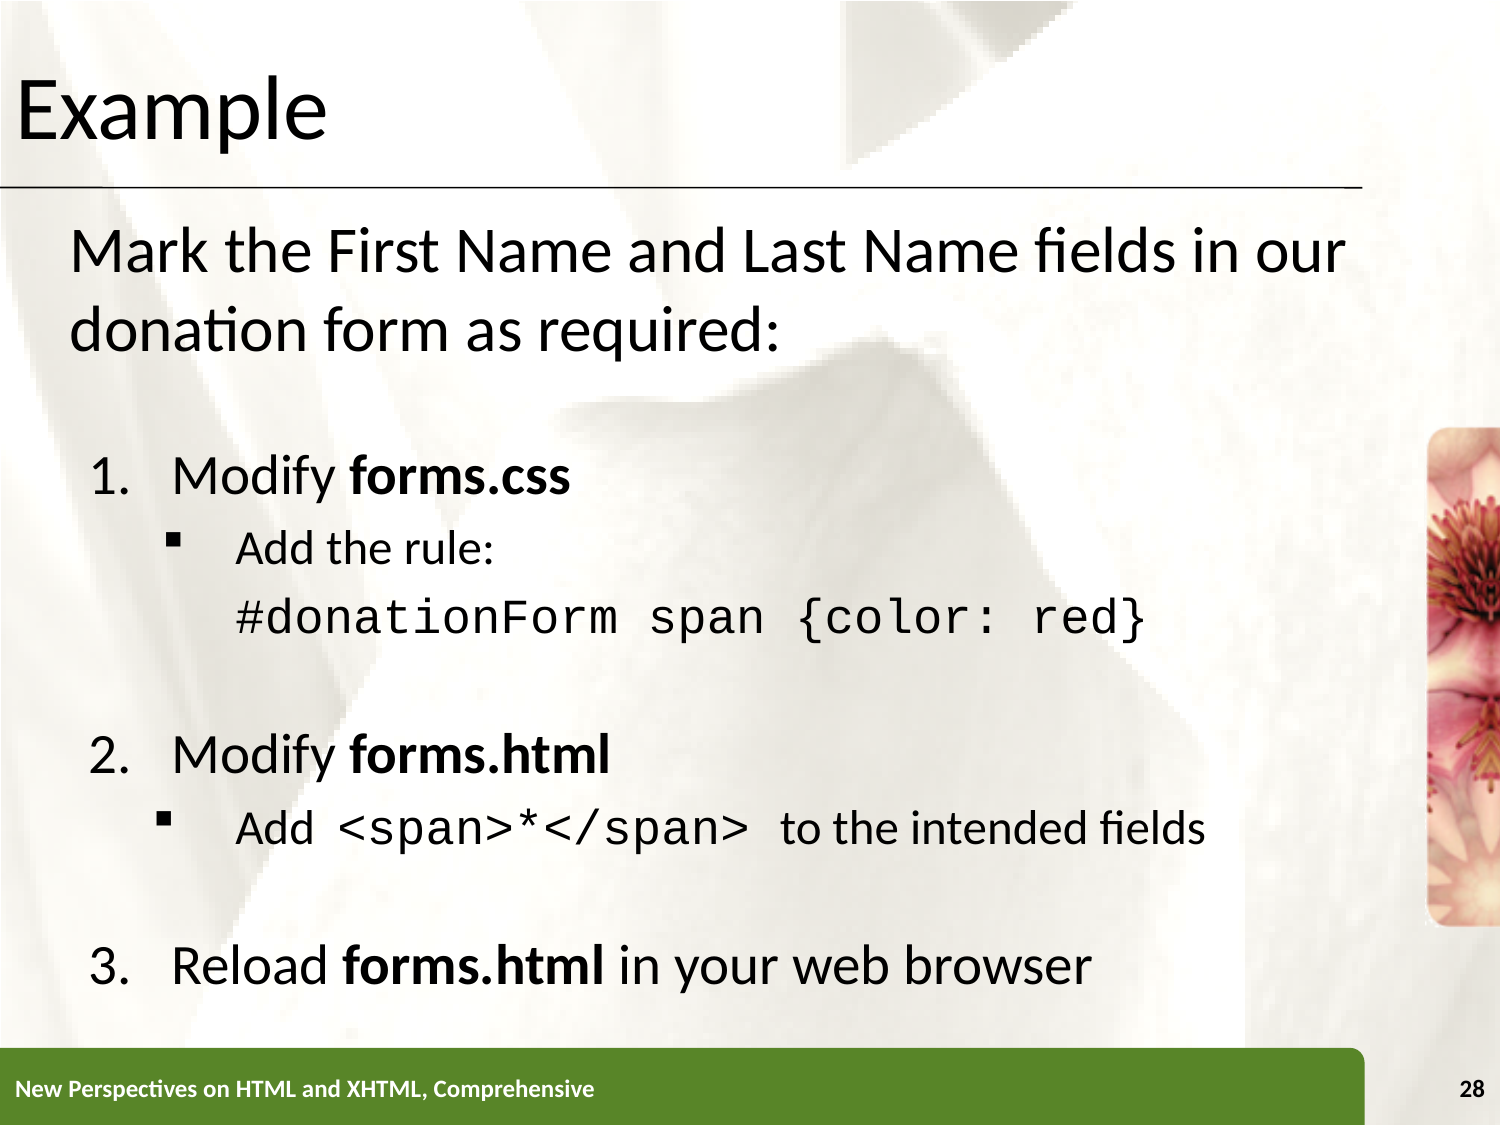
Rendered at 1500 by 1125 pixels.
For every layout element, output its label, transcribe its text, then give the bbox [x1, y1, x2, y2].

picture [1426, 425, 1500, 930]
footer New Perspectives on HTML and XHTML, Comprehensive [0, 1050, 1350, 1125]
list Mark the First Name and Last Name fields in our donation form as required: Modify forms.css Add the rule: #donationForm span {color: red} Modify forms.html Add <span>*</span> to the intended fields Reload forms.html in your web browser [0, 199, 1426, 1006]
title Example [0, 24, 1363, 181]
slide_number 28 [1412, 1050, 1500, 1125]
